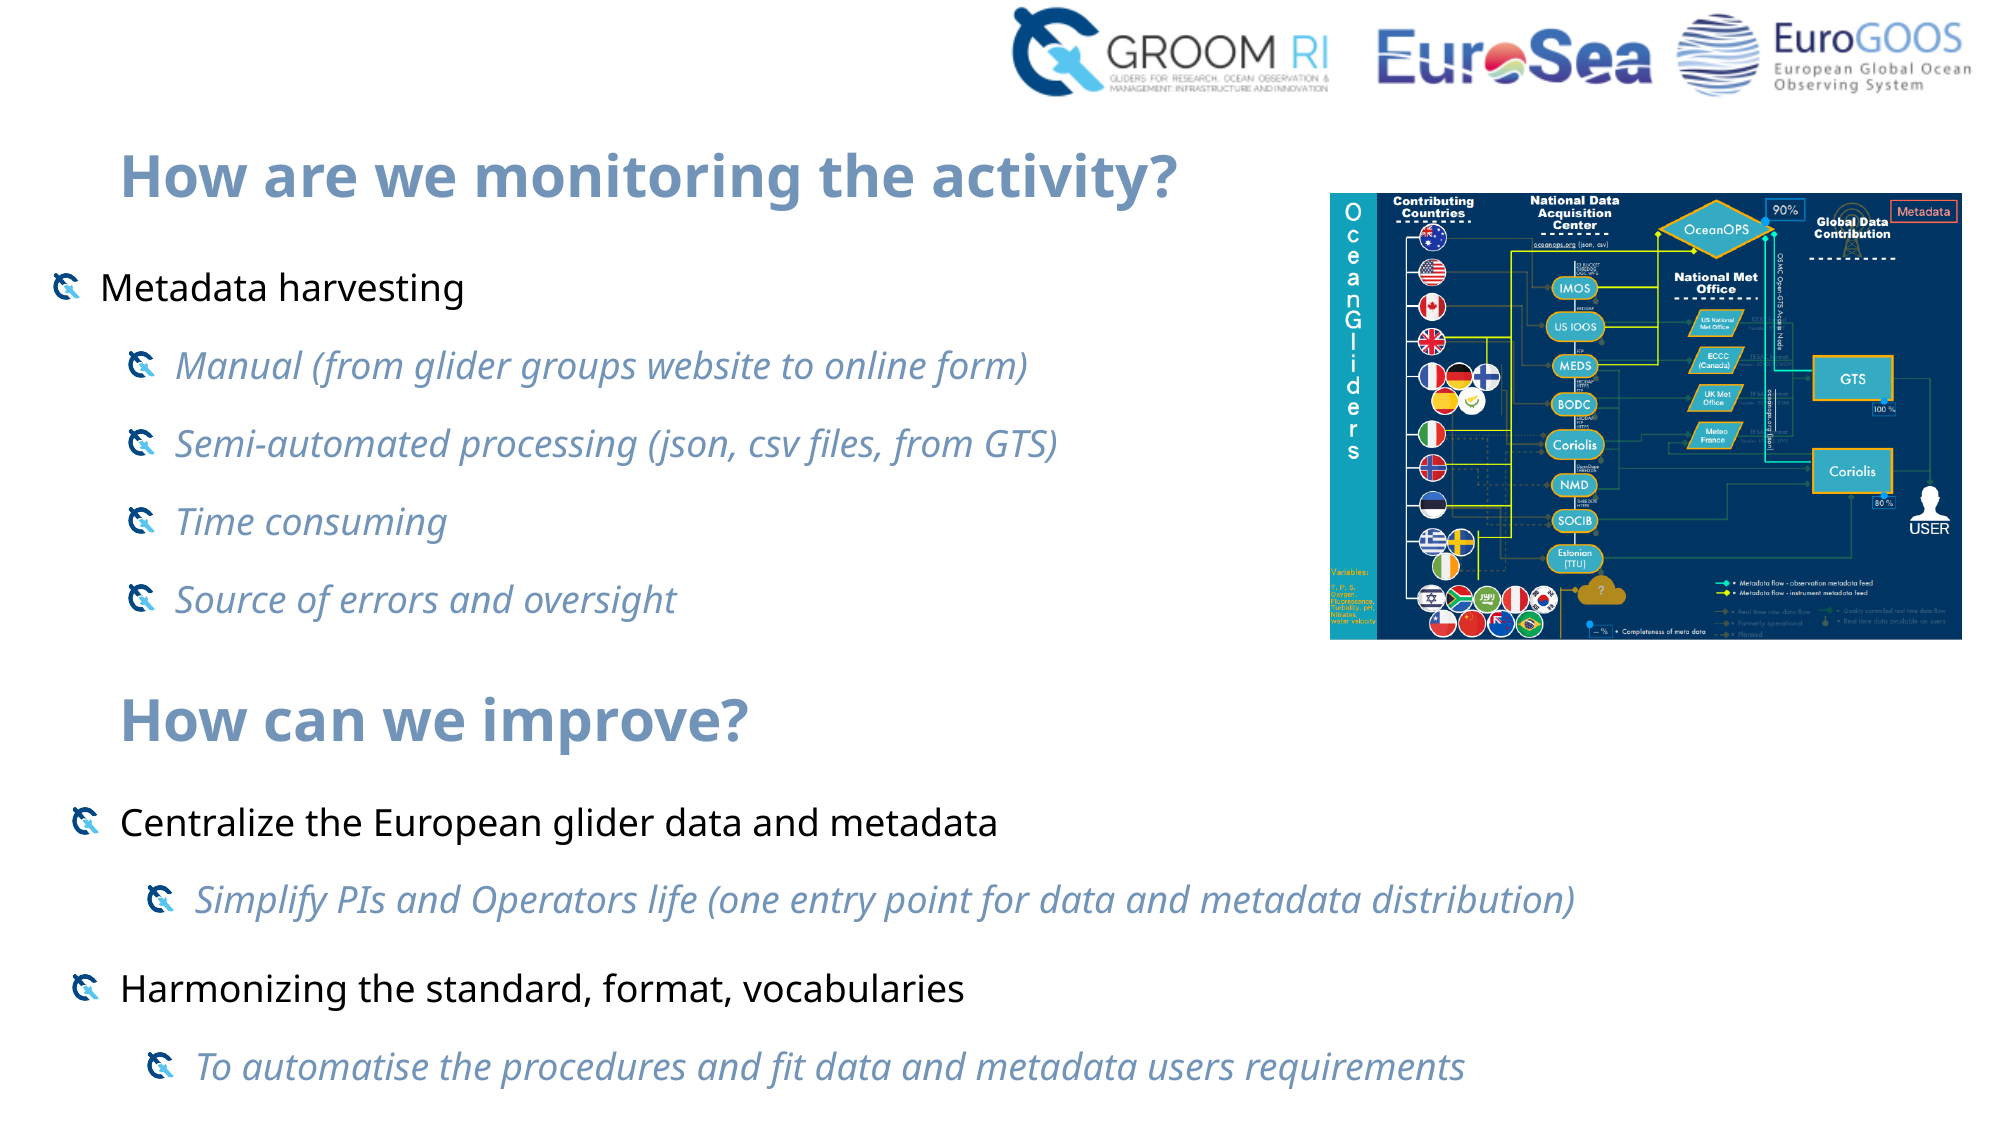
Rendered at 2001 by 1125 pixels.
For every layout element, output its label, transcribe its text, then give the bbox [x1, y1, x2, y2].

picture [128, 507, 155, 534]
picture [72, 807, 99, 835]
picture [992, 0, 2000, 108]
picture [1330, 193, 1962, 640]
title How are we monitoring the activity? [104, 139, 1865, 260]
picture [53, 273, 80, 300]
picture [72, 974, 99, 1001]
text_box Centralize the European glider data and metadata Simplify PIs and Operators life (one entry point for data and metadata distribution) Harmonizing the standard, format, vocabularies To automatise the procedures and fit data and metadata users requirements [58, 768, 1962, 1090]
picture [128, 429, 155, 456]
picture [128, 584, 155, 612]
list Metadata harvesting Manual (from glider groups website to online form) Semi-automated processing (json, csv files, from GTS) Time consuming Source of errors and oversight [38, 234, 1311, 678]
picture [147, 885, 174, 913]
picture [128, 351, 155, 378]
text_box How can we improve? [104, 683, 1864, 763]
picture [147, 1052, 174, 1079]
